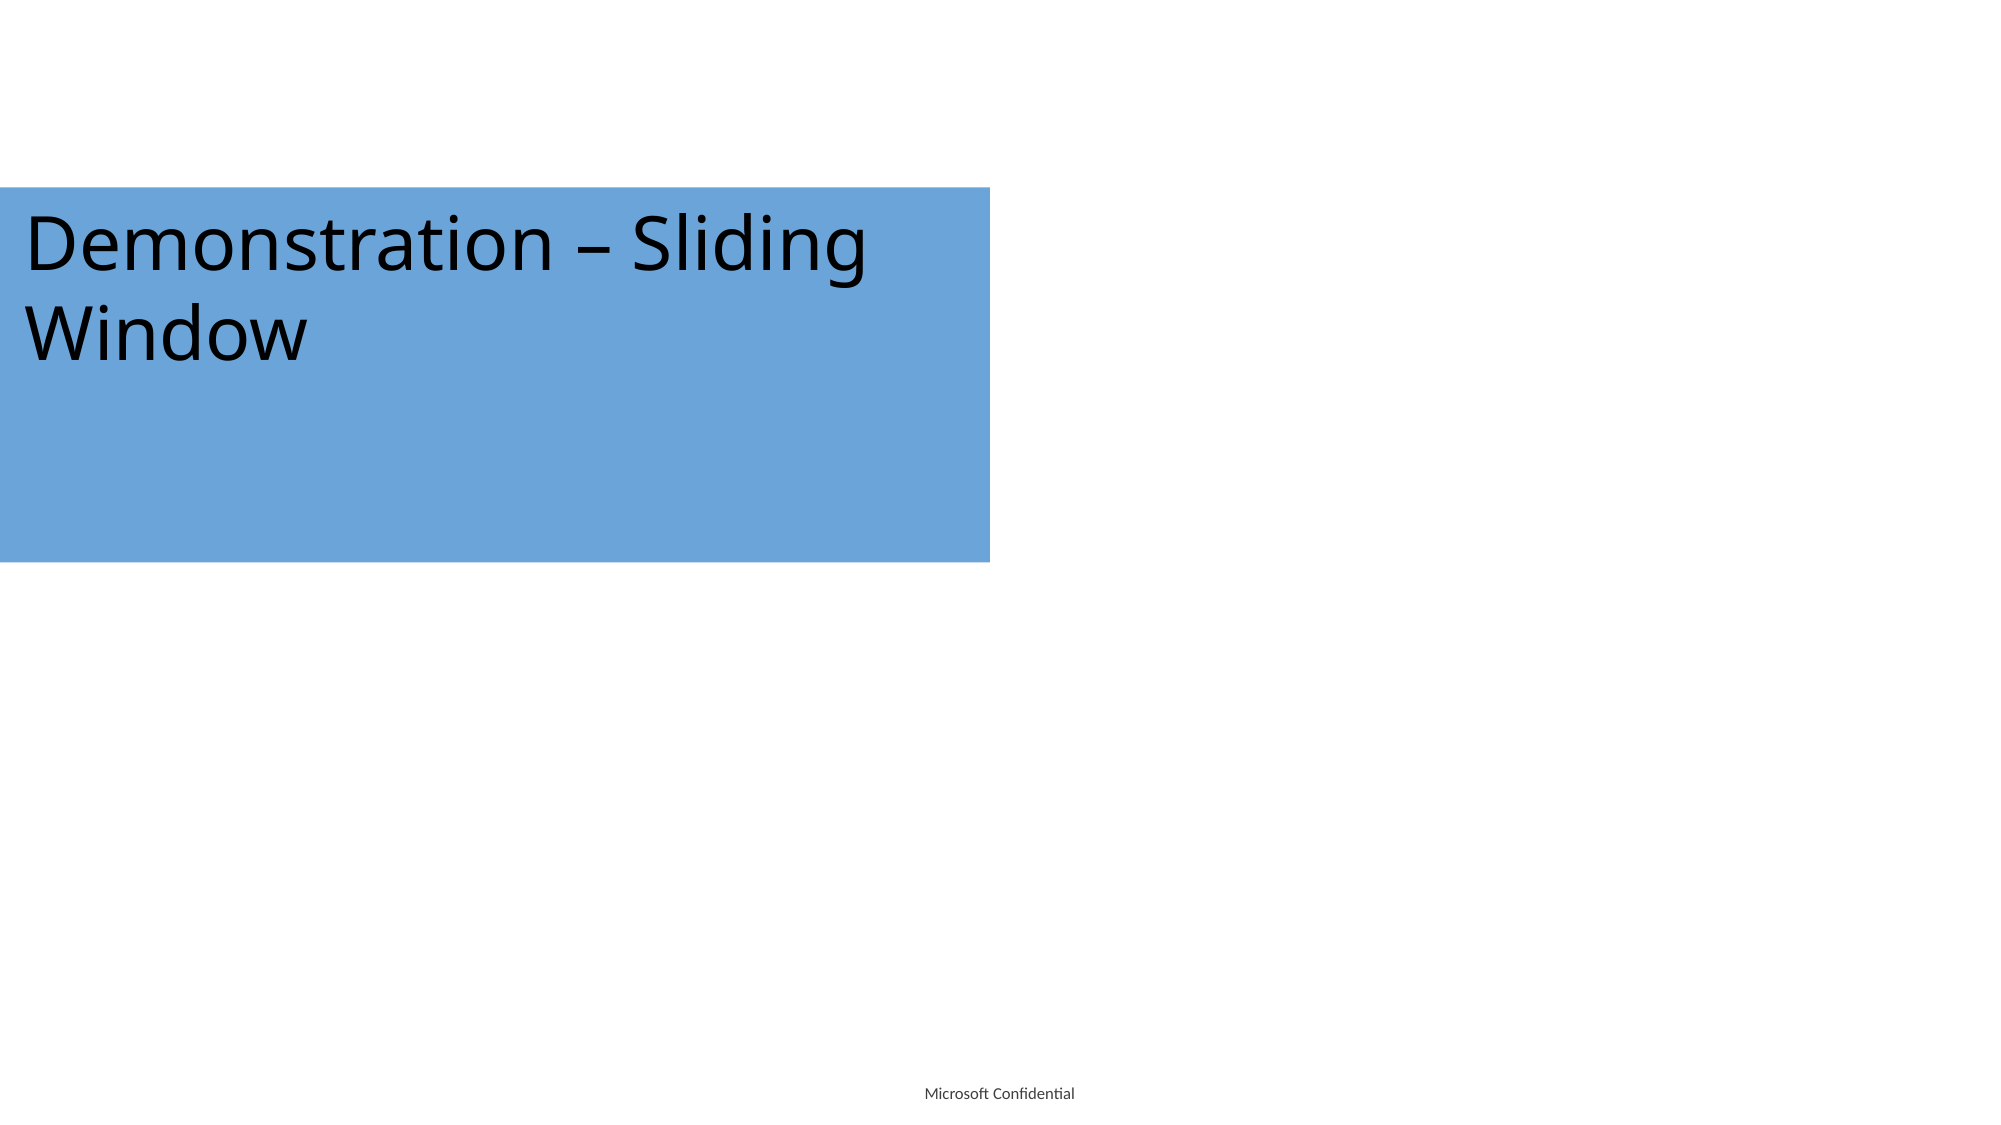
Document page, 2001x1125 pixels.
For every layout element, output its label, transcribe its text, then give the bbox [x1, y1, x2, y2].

list Demonstration – Sliding Window [0, 187, 990, 563]
